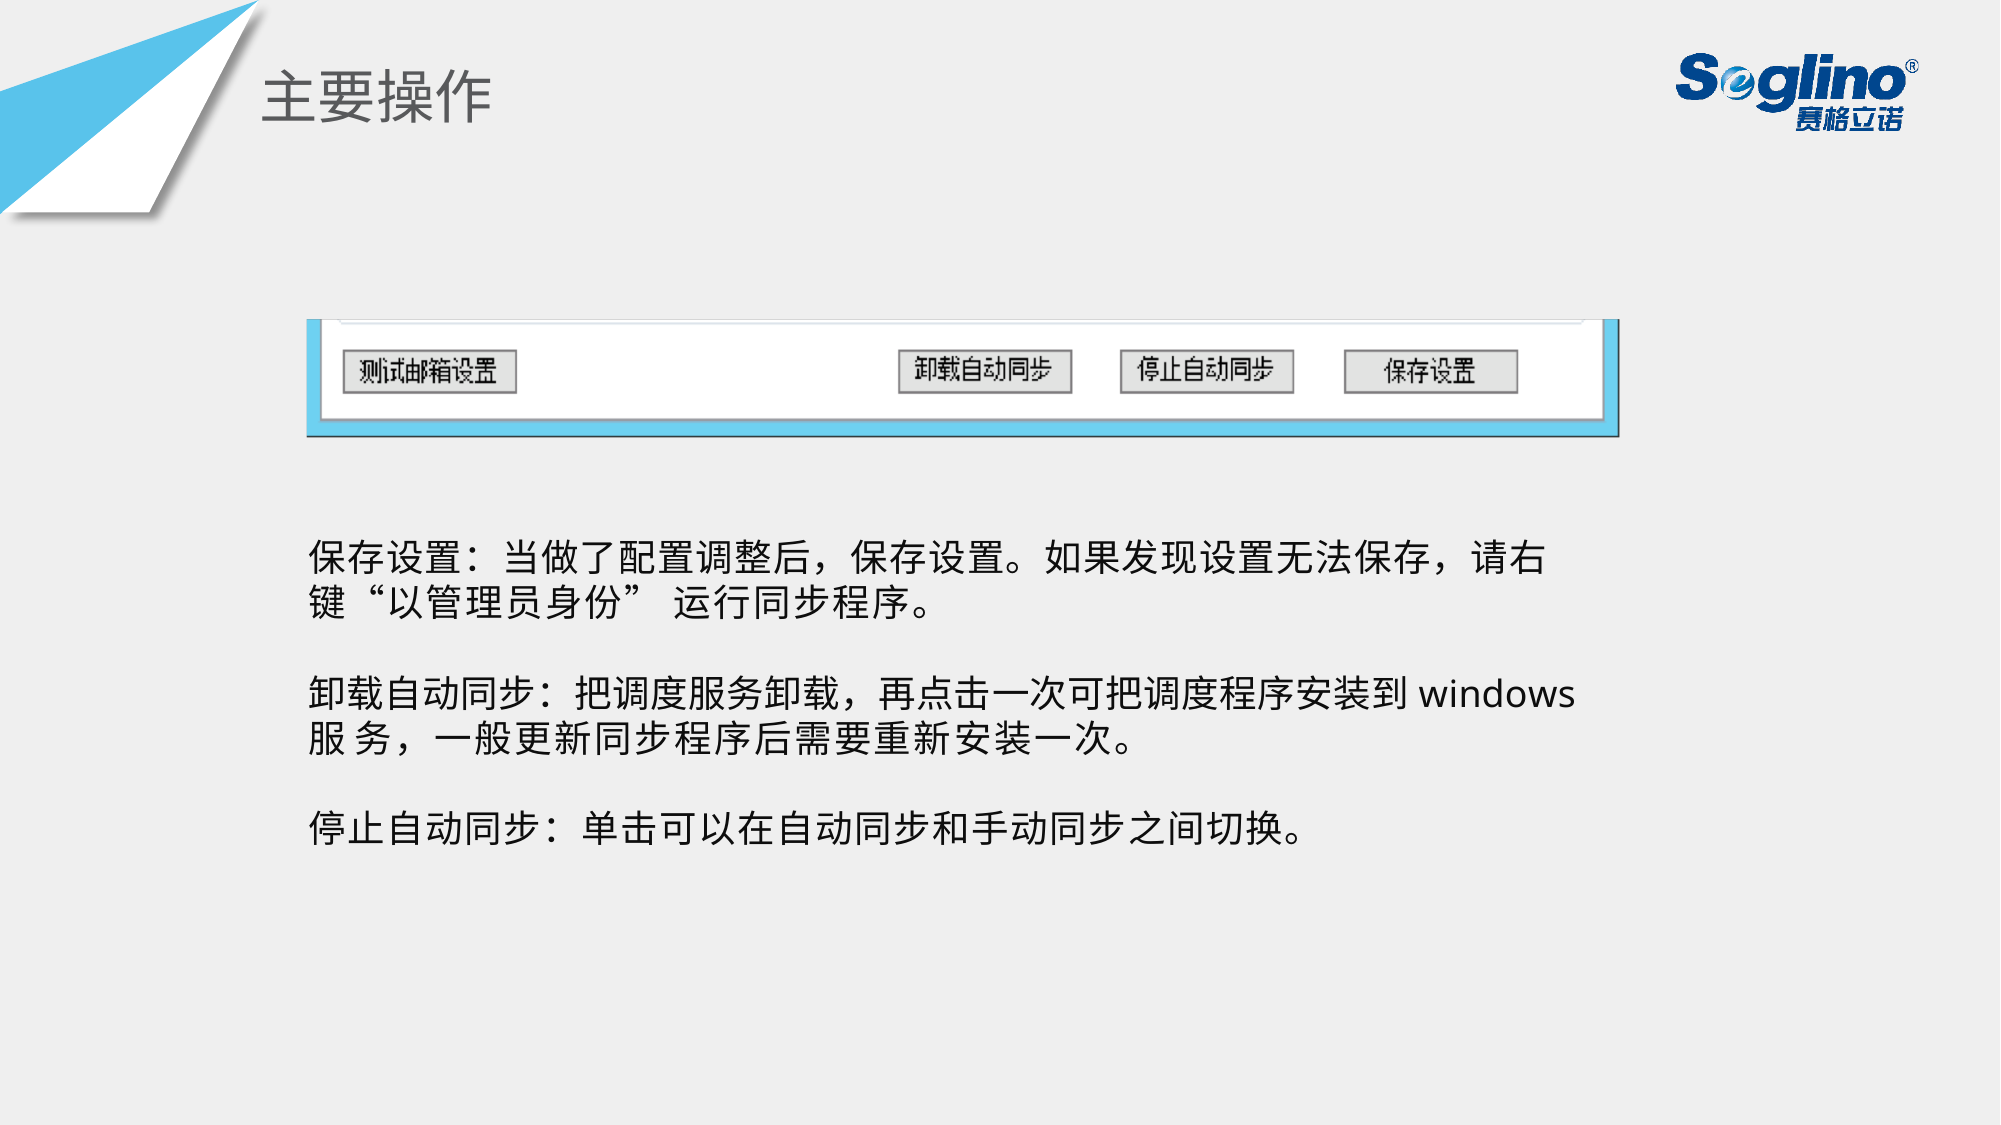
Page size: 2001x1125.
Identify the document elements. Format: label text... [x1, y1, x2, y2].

text_box 主要操作 [244, 52, 1330, 138]
picture [1676, 53, 1919, 131]
text_box [306, 319, 1620, 440]
text_box 保存设置：当做了配置调整后，保存设置。如果发现设置无法保存，请右键“以管理员身份” 运行同步程序。 卸载自动同步：把调度服务卸载，再点击一次可把调度程序安装到windows服 务，一般更新同步程序后需要重新安装一次。 停止自动同步：单击可以在自动同步和手动同步之间切换。 [306, 534, 1620, 850]
